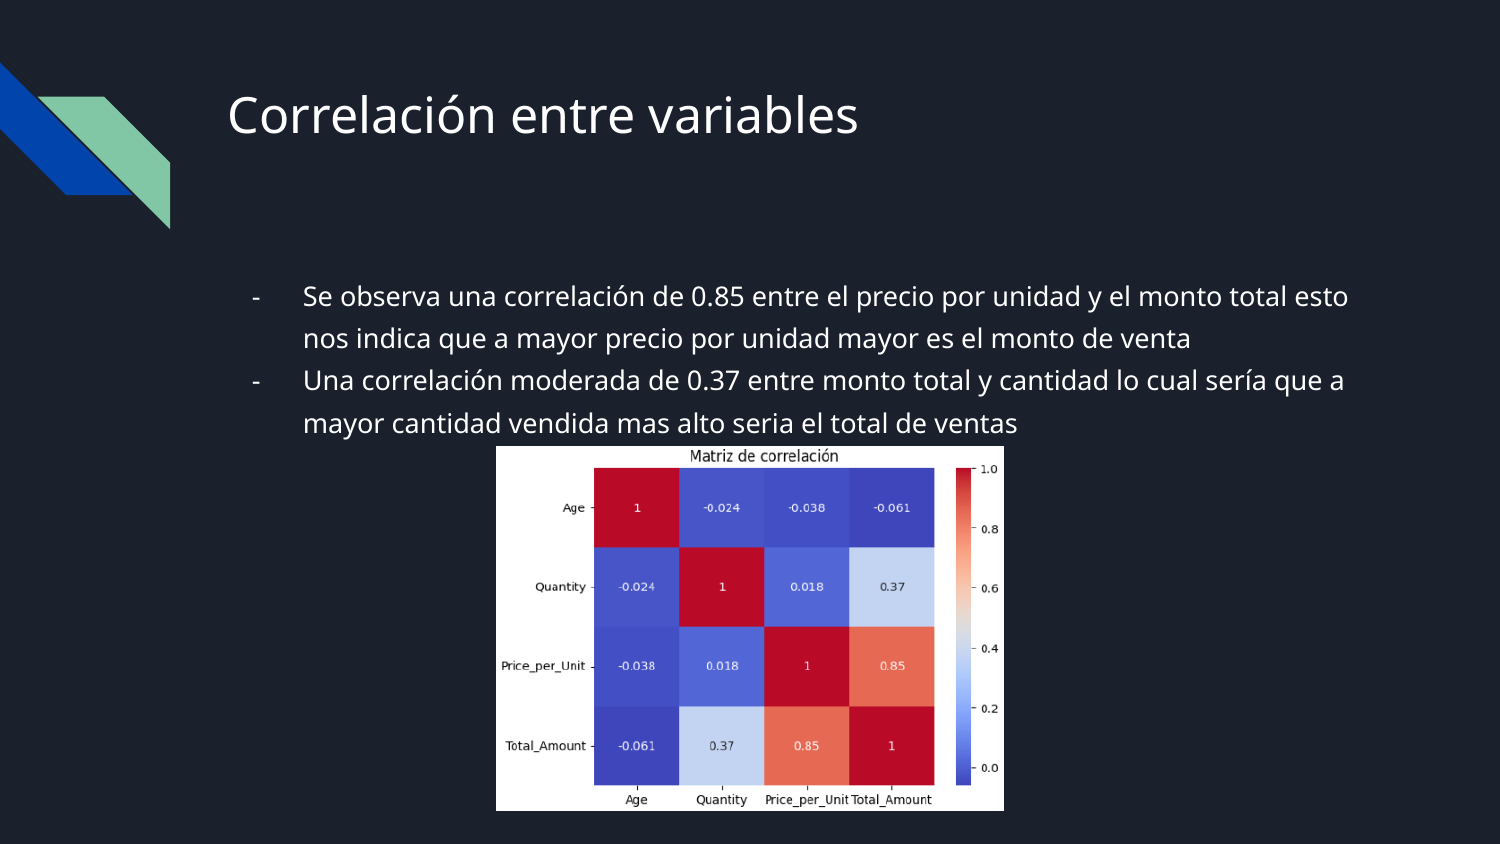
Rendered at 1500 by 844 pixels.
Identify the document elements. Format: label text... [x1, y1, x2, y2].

list Se observa una correlación de 0.85 entre el precio por unidad y el monto total esto nos indica que a mayor precio por unidad mayor es el monto de venta Una correlación moderada de 0.37 entre monto total y cantidad lo cual sería que a mayor cantidad vendida mas alto seria el total de ventas [212, 257, 1368, 735]
title Correlación entre variables [212, 64, 1368, 215]
picture [495, 446, 1004, 812]
